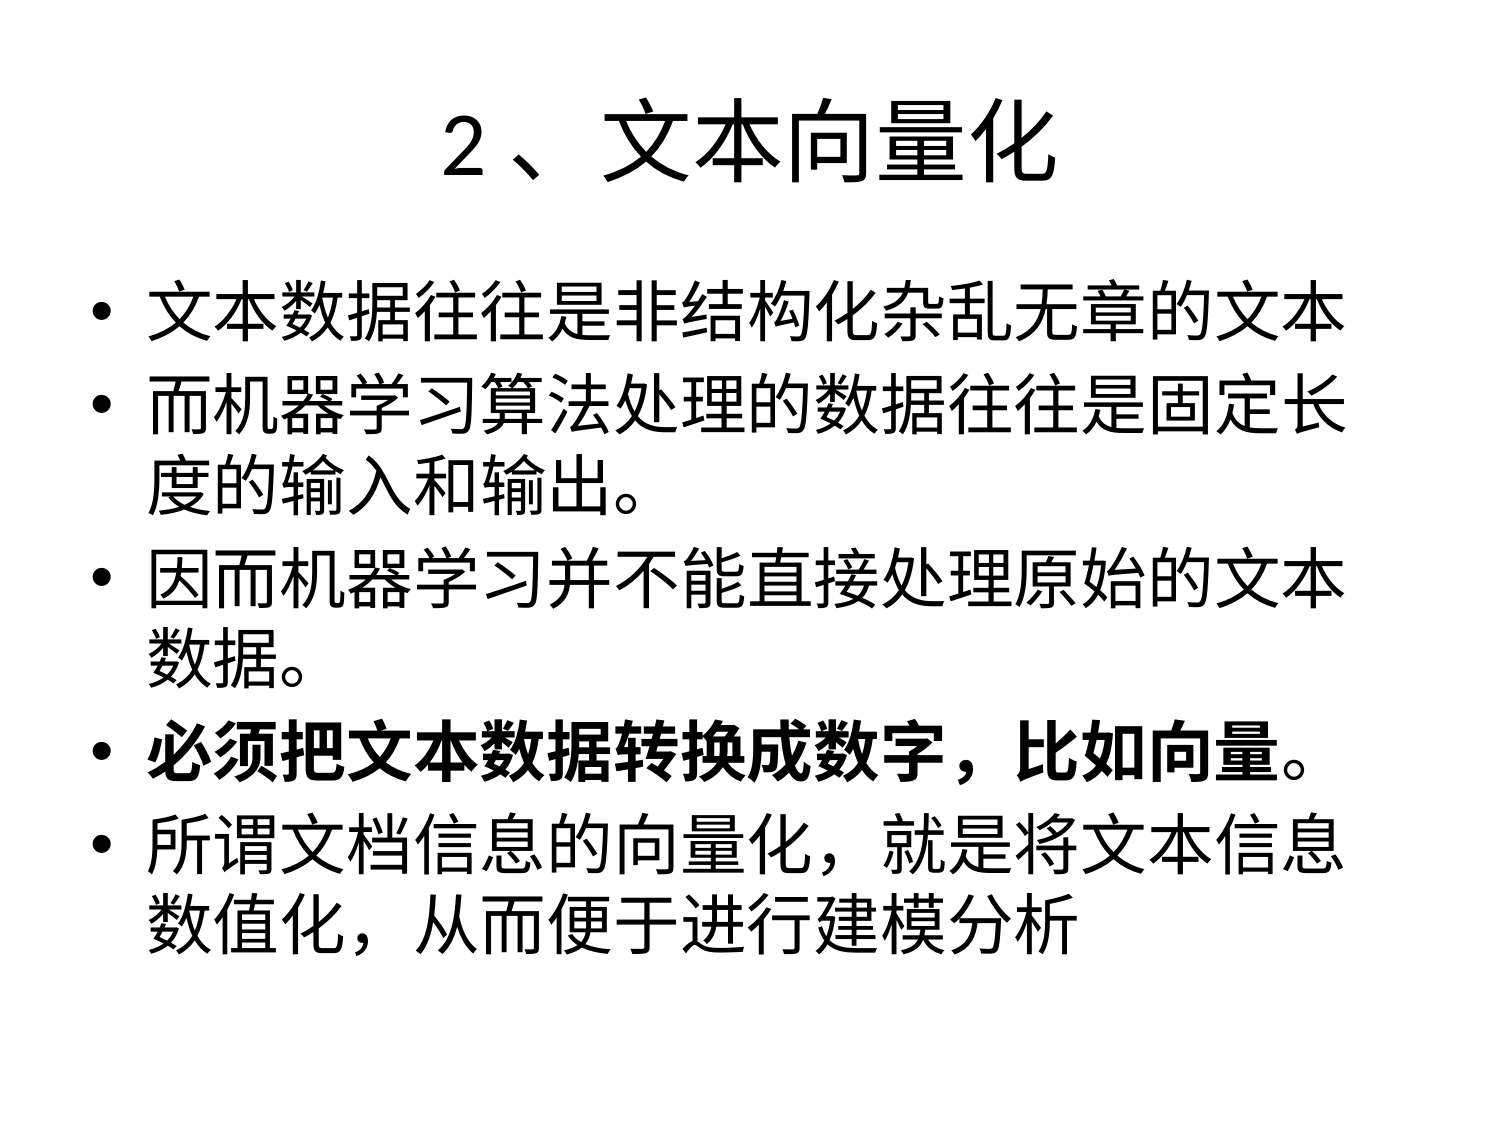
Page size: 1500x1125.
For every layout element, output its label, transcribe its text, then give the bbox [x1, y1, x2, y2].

title 2、文本向量化 [75, 45, 1425, 233]
list 文本数据往往是非结构化杂乱无章的文本 而机器学习算法处理的数据往往是固定长度的输入和输出。 因而机器学习并不能直接处理原始的文本数据。 必须把文本数据转换成数字，比如向量。 所谓文档信息的向量化，就是将文本信息数值化，从而便于进行建模分析 [75, 262, 1425, 1005]
